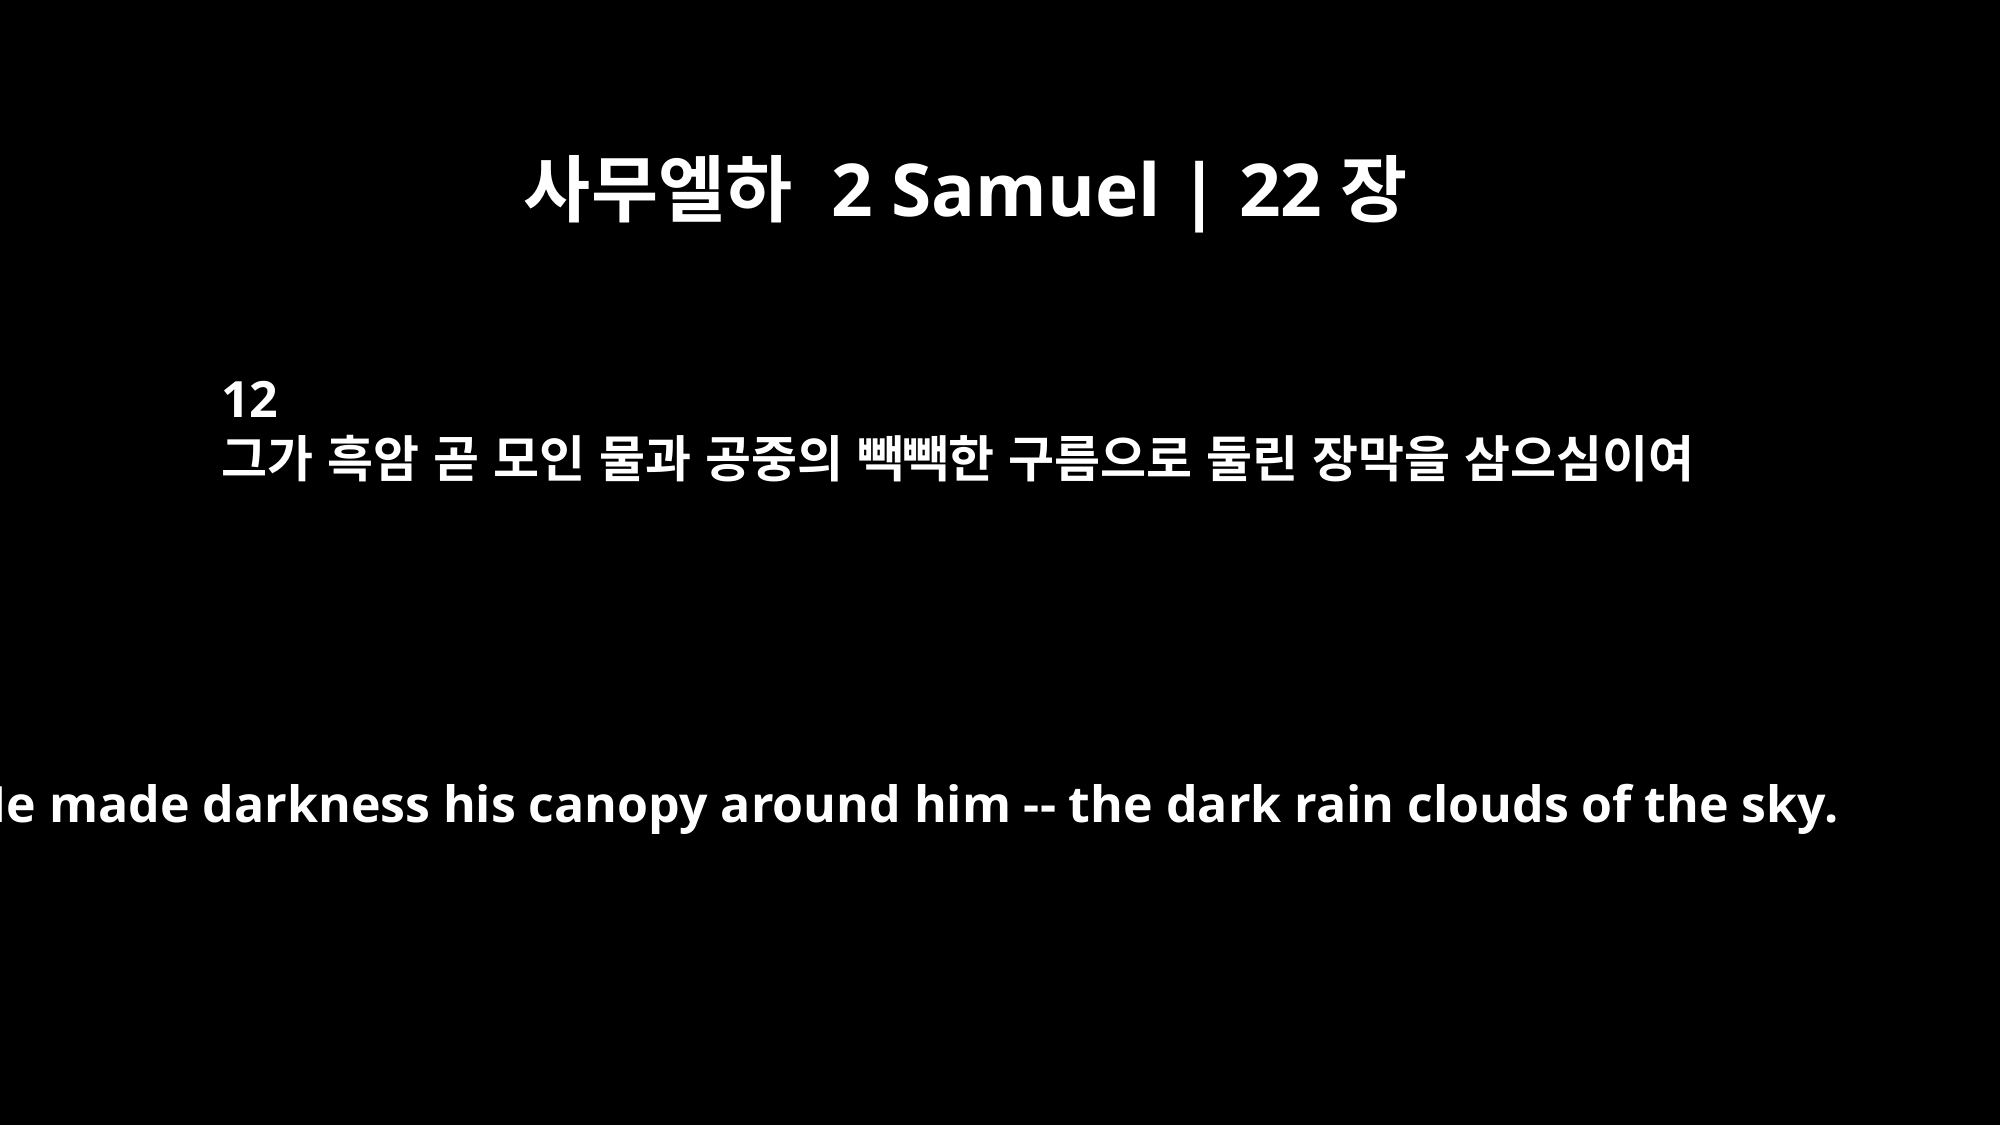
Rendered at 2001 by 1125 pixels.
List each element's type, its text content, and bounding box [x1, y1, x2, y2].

text_box He made darkness his canopy around him -- the dark rain clouds of the sky. [0, 764, 1854, 840]
text_box 사무엘하 2 Samuel | 22장 [509, 136, 1423, 239]
text_box 12 그가 흑암 곧 모인 물과 공중의 빽빽한 구름으로 둘린 장막을 삼으심이여 [206, 359, 1711, 495]
